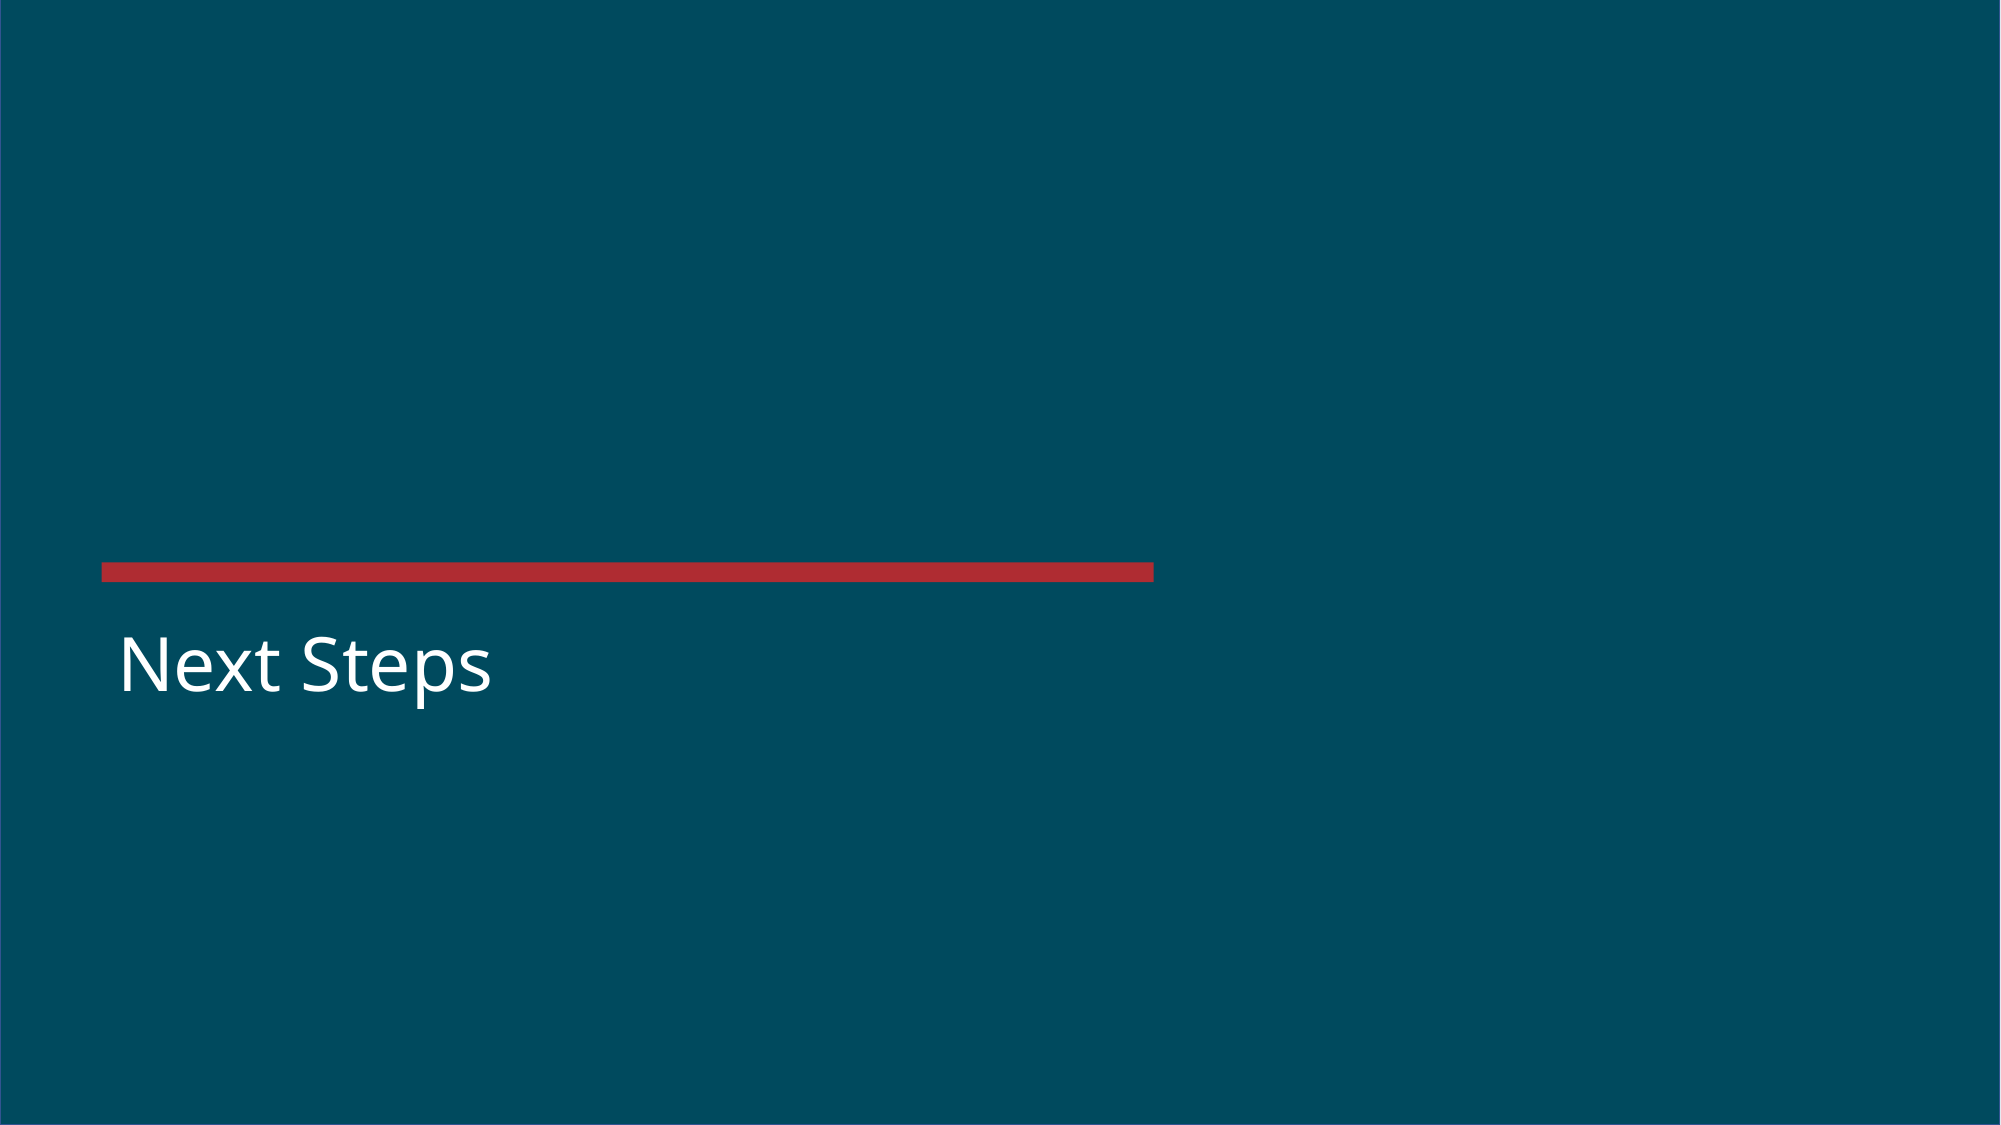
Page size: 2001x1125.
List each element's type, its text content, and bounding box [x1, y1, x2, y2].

title Next Steps [101, 619, 1000, 867]
